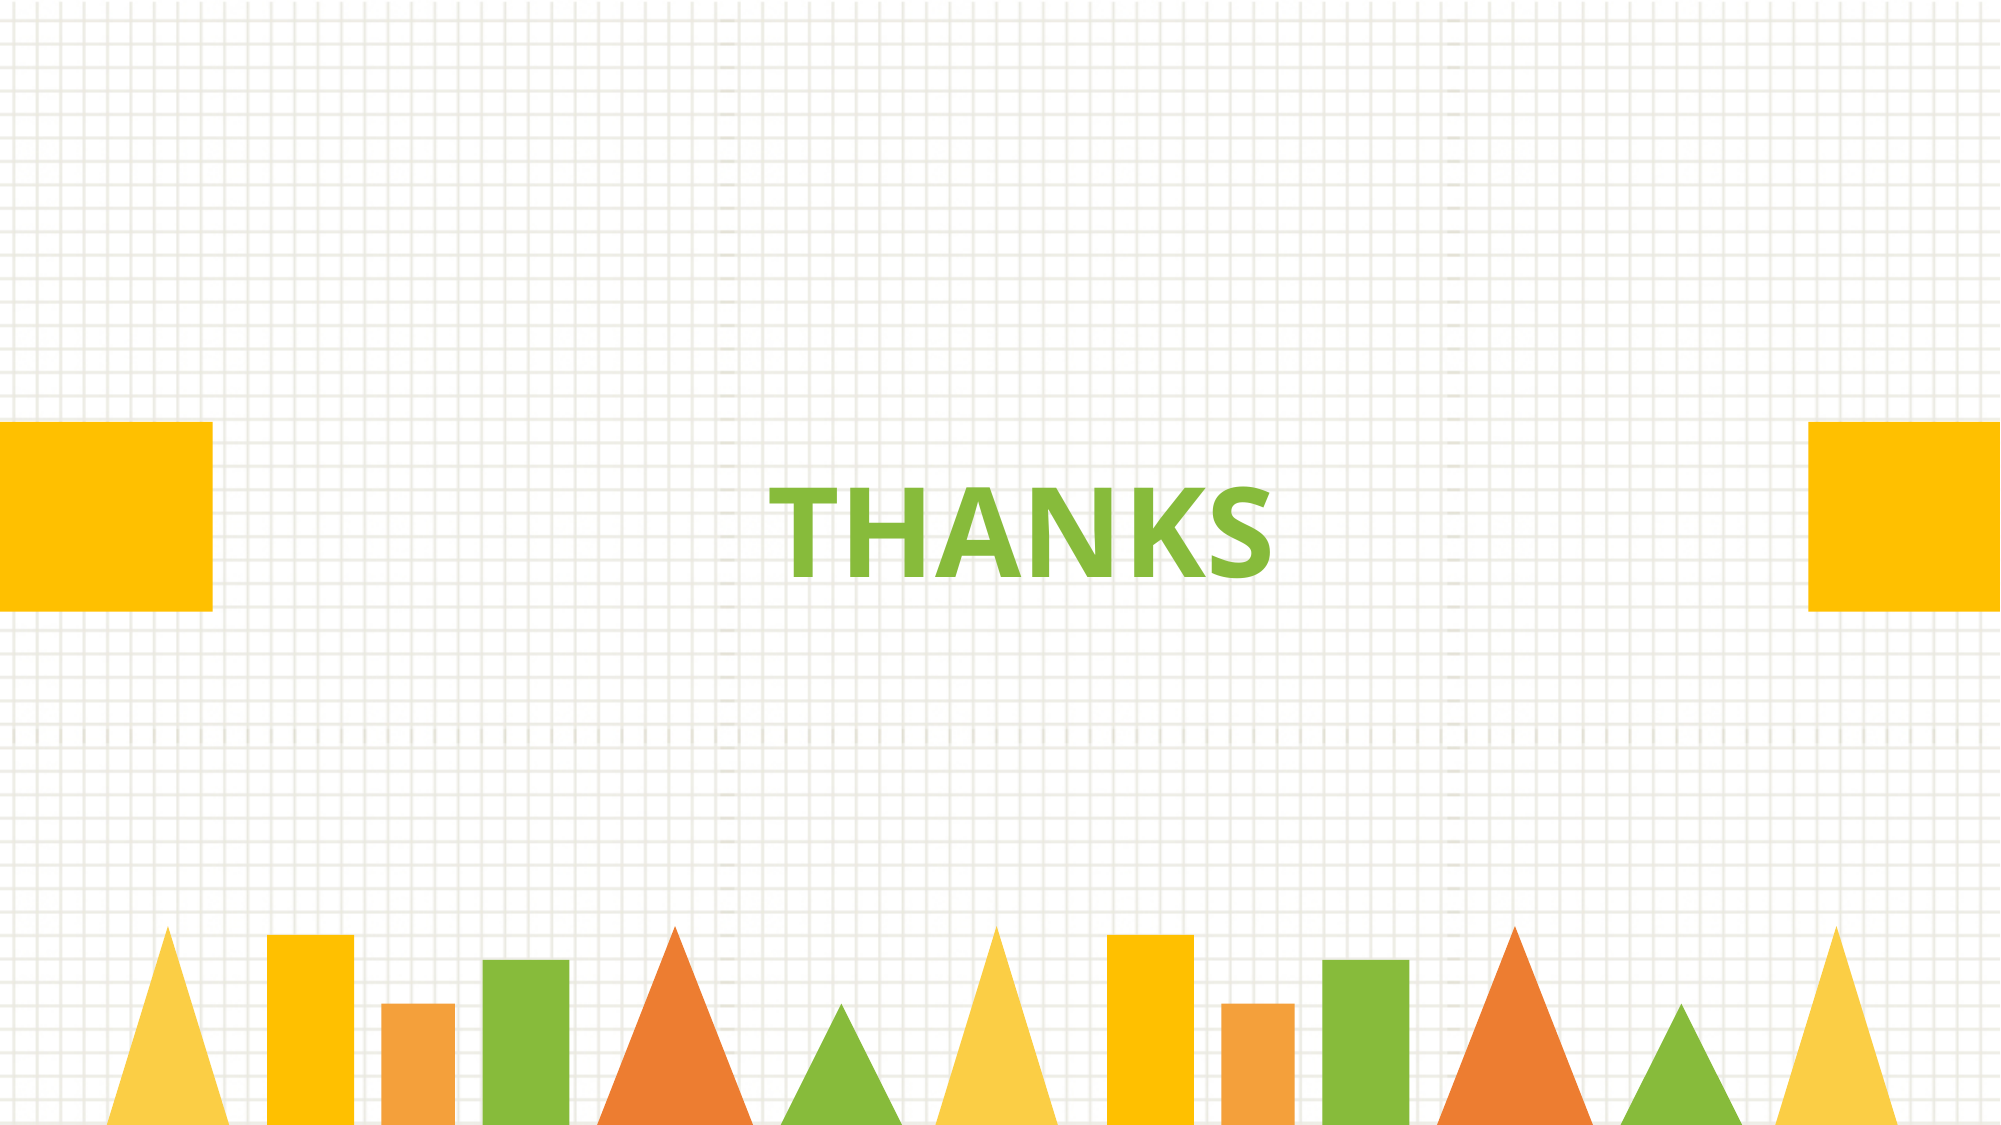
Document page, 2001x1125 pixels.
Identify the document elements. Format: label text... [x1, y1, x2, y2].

text_box [482, 959, 570, 1125]
text_box [935, 926, 1058, 1125]
text_box [597, 926, 754, 1125]
text_box [106, 926, 230, 1125]
text_box [381, 1003, 455, 1125]
text_box [0, 421, 213, 612]
text_box [1775, 926, 1898, 1125]
text_box [1107, 934, 1194, 1125]
picture [0, 0, 2001, 1125]
text_box [1436, 926, 1593, 1125]
text_box [1620, 1003, 1743, 1125]
text_box [1808, 421, 2000, 444]
text_box [780, 1003, 903, 1125]
text_box [1322, 959, 1410, 1125]
text_box THANKS [21, 444, 2000, 610]
text_box [267, 934, 355, 1125]
text_box [1221, 1003, 1295, 1125]
